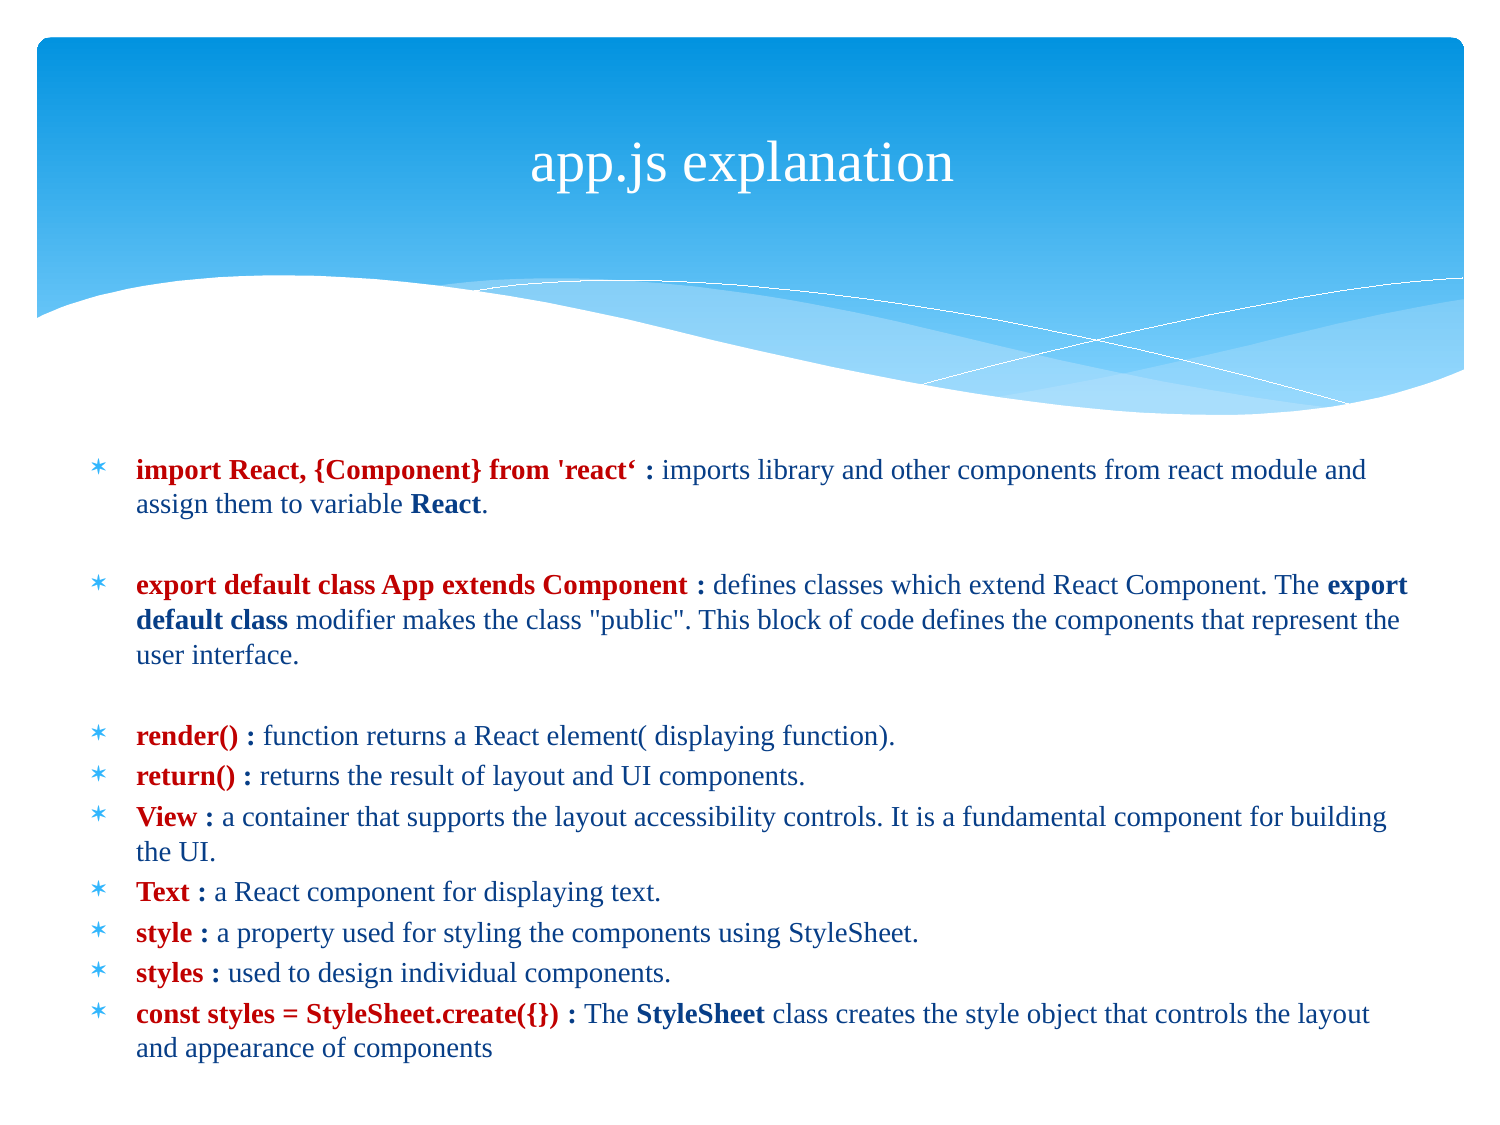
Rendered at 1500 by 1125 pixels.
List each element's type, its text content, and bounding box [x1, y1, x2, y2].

list import React, {Component} from 'react‘ : imports library and other components from react module and assign them to variable React. export default class App extends Component : defines classes which extend React Component. The export default class modifier makes the class "public". This block of code defines the components that represent the user interface. render() : function returns a React element( displaying function). return() : returns the result of layout and UI components. View : a container that supports the layout accessibility controls. It is a fundamental component for building the UI. Text : a React component for displaying text. style : a property used for styling the components using StyleSheet. styles : used to design individual components. const styles = StyleSheet.create({}) : The StyleSheet class creates the style object that controls the layout and appearance of components [76, 361, 1427, 1076]
title app.js explanation [75, 55, 1425, 261]
